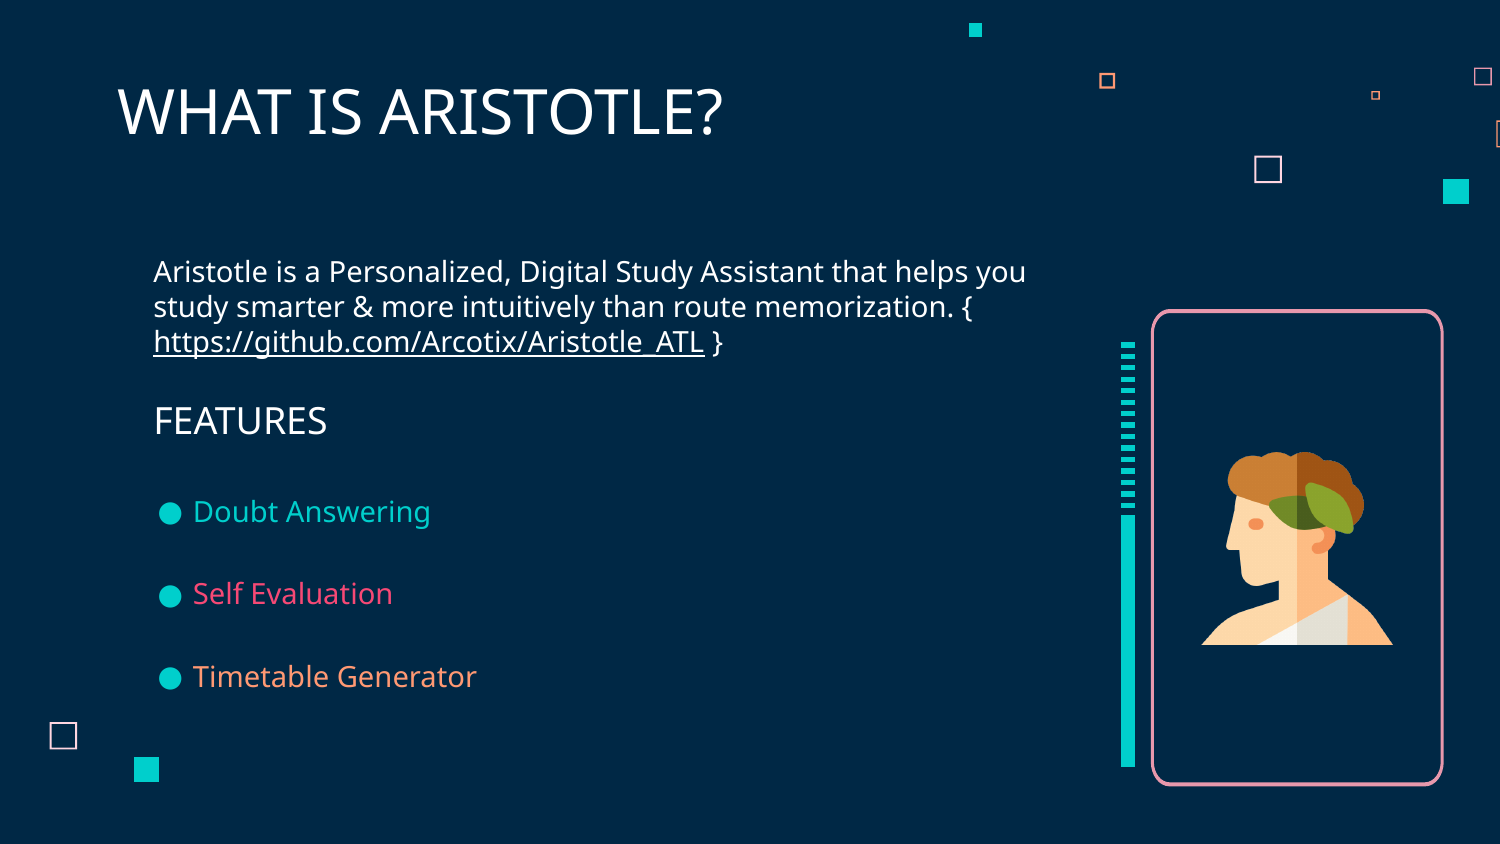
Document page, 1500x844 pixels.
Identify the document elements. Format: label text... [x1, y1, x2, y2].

text_box Aristotle is a Personalized, Digital Study Assistant that helps you study smarter & more intuitively than route memorization. { https://github.com/Arcotix/Aristotle_ATL } FEATURES Doubt Answering Self Evaluation Timetable Generator [138, 238, 1045, 844]
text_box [1121, 308, 1444, 787]
title WHAT IS ARISTOTLE? [101, 67, 1068, 163]
